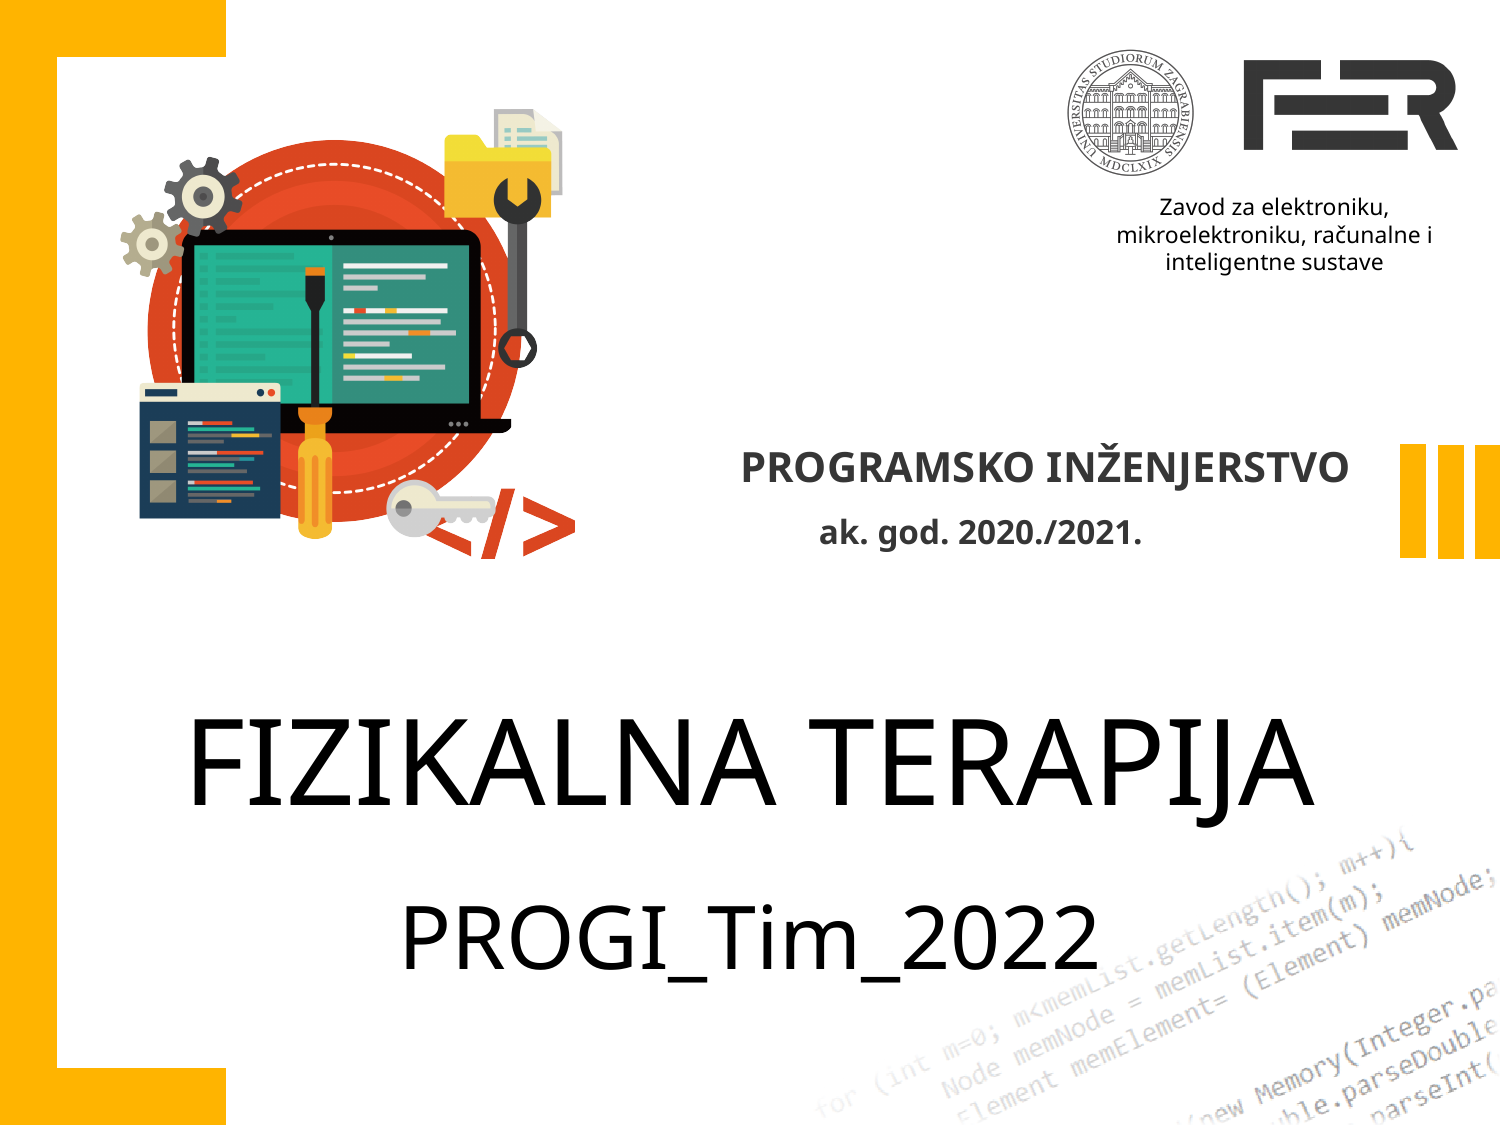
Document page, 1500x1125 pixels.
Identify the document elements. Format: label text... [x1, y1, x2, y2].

picture [827, 806, 1484, 1111]
picture [1061, 44, 1199, 181]
title FIZIKALNA TERAPIJA PROGI_Tim_2022 [112, 604, 1388, 997]
picture [120, 109, 575, 559]
